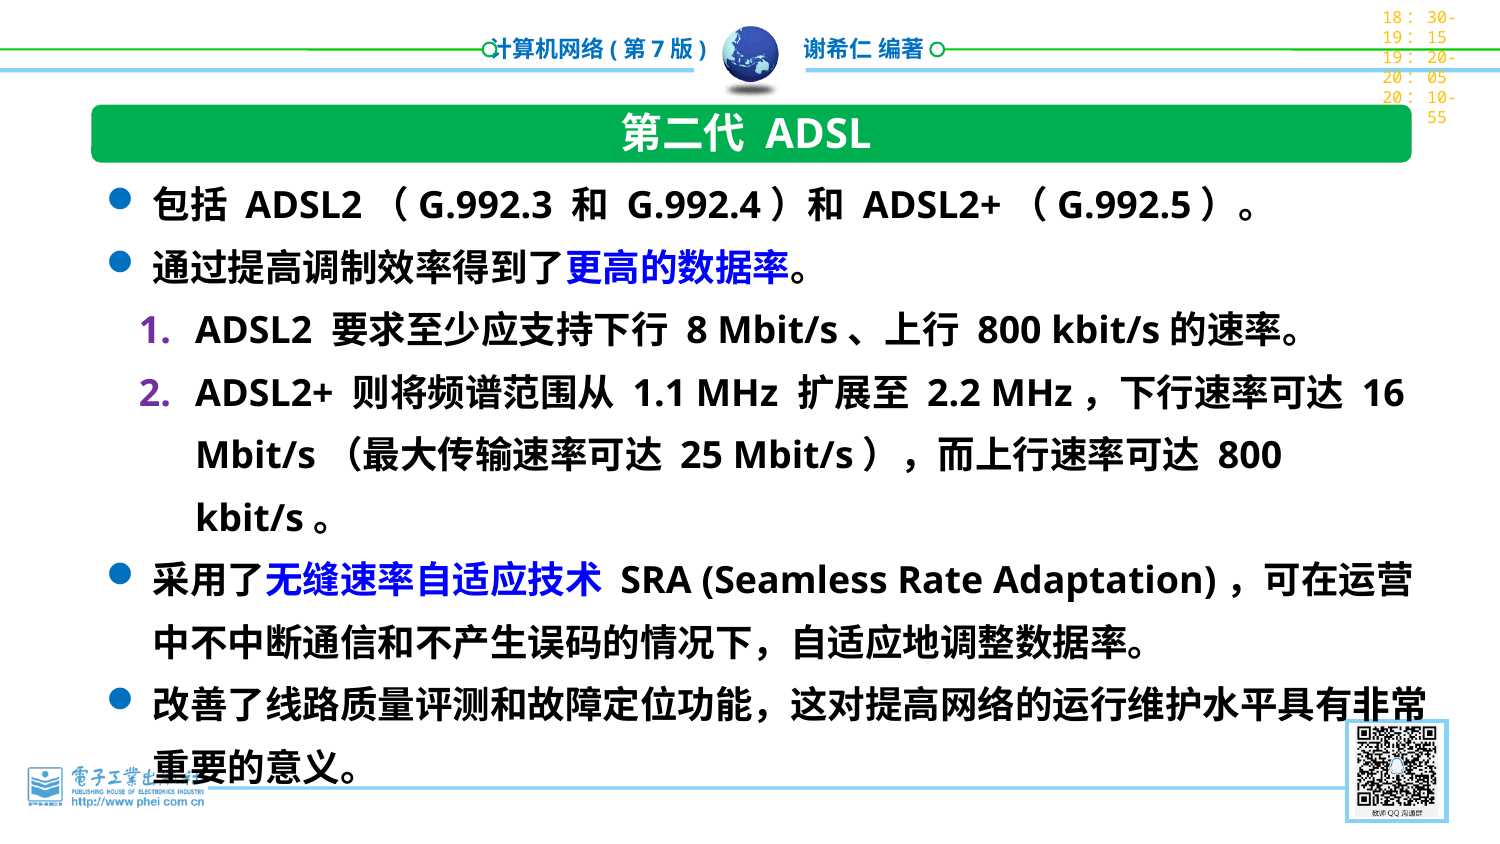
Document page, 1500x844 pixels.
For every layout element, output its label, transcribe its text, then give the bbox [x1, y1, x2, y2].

text_box [91, 104, 605, 156]
text_box [898, 104, 1412, 156]
picture [23, 764, 208, 809]
text_box 包括 ADSL2（G.992.3 和 G.992.4）和 ADSL2+（G.992.5）。 通过提高调制效率得到了更高的数据率。 ADSL2 要求至少应支持下行 8 Mbit/s、上行 800 kbit/s的速率。 ADSL2+ 则将频谱范围从 1.1 MHz 扩展至 2.2 MHz，下行速率可达 16 Mbit/s（最大传输速率可达 25 Mbit/s），而上行速率可达 800 kbit/s。 采用了无缝速率自适应技术 SRA (Seamless Rate Adaptation)，可在运营中不中断通信和不产生误码的情况下，自适应地调整数据率。 改善了线路质量评测和故障定位功能，这对提高网络的运行维护水平具有非常重要的意义。 [91, 156, 1452, 796]
picture [720, 24, 780, 99]
picture [1355, 796, 1438, 817]
text_box 第二代 ADSL [605, 99, 898, 156]
